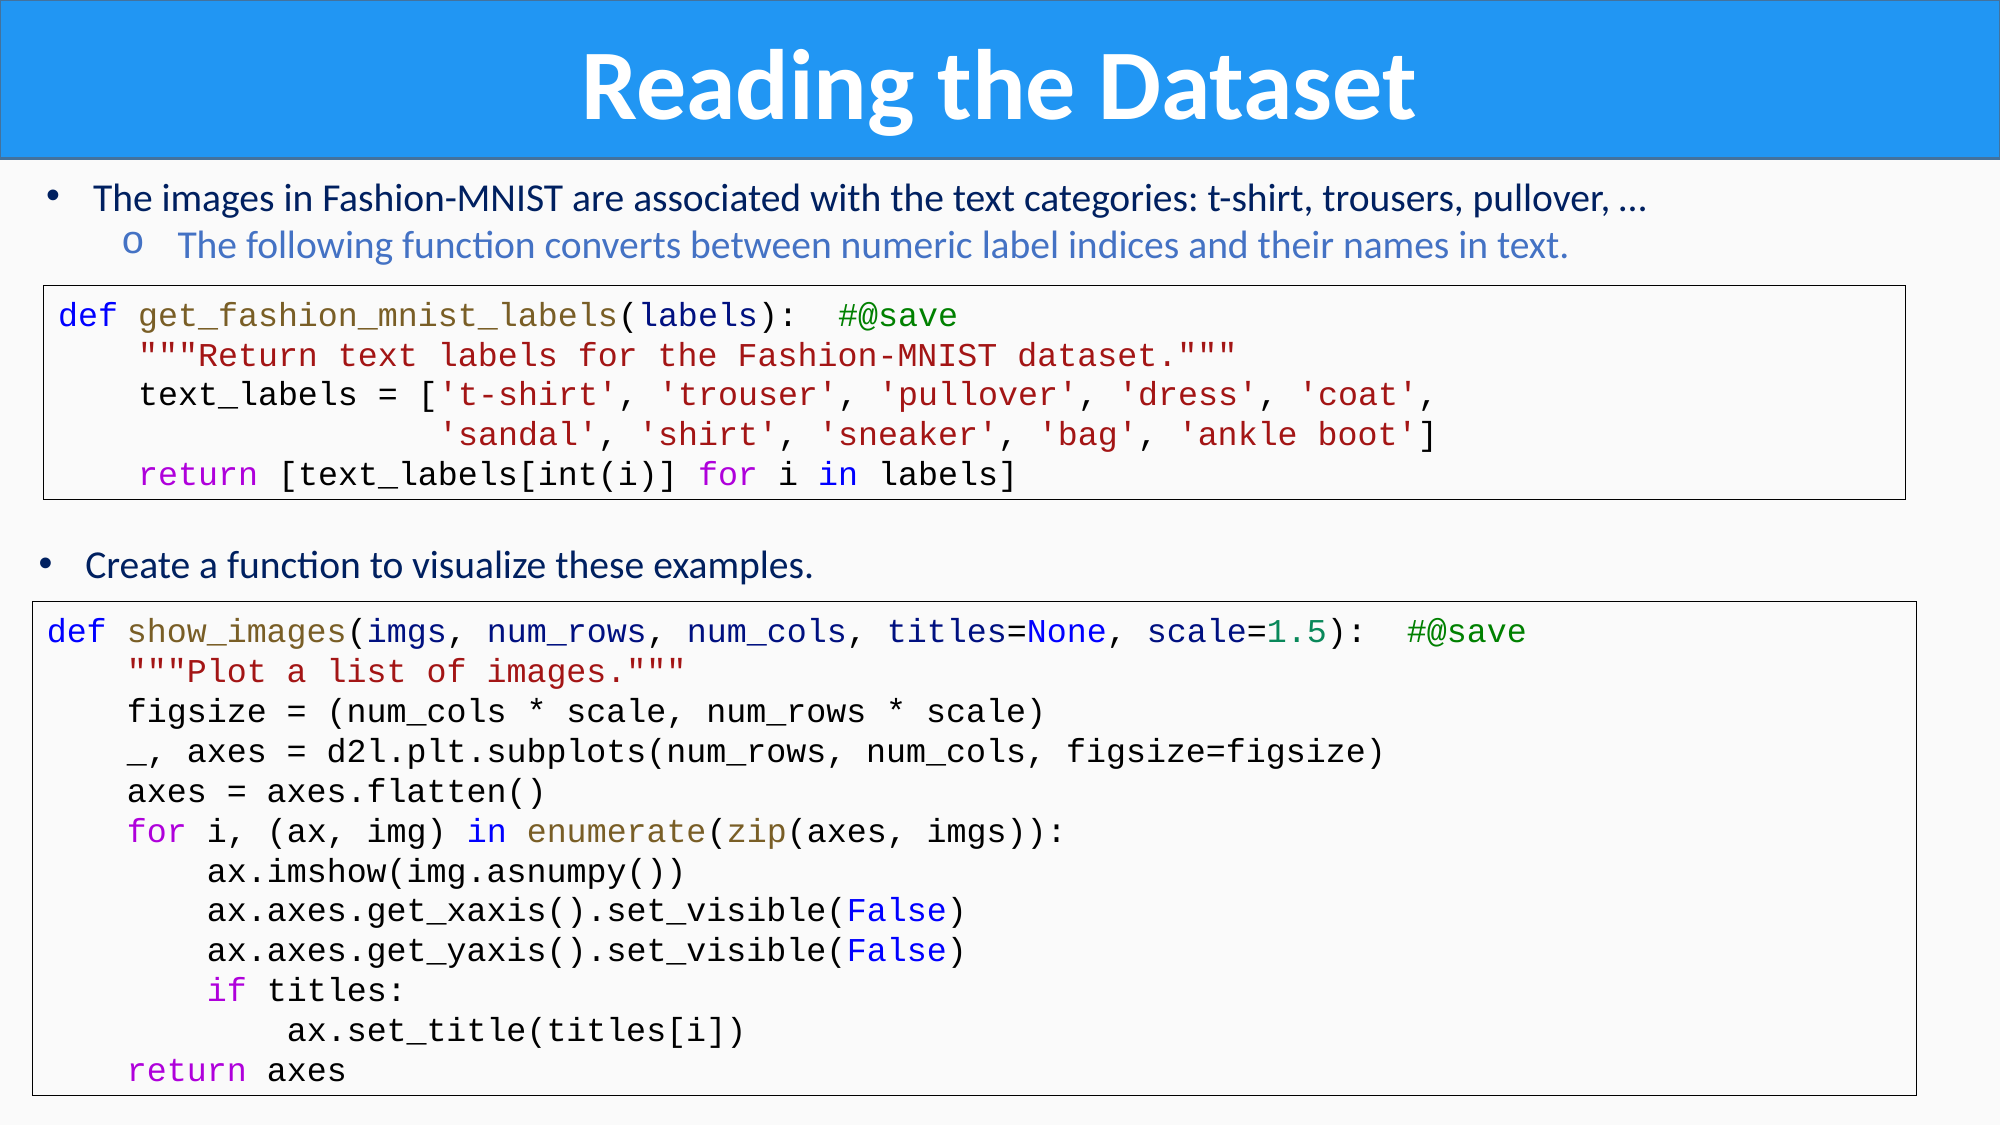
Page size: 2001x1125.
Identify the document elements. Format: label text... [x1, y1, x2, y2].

text_box The images in Fashion-MNIST are associated with the text categories: t-shirt, trousers, pullover, … The following function converts between numeric label indices and their names in text. [31, 164, 1682, 274]
text_box Reading the Dataset [0, 0, 2000, 160]
text_box Create a function to visualize these examples. [23, 531, 831, 595]
text_box def get_fashion_mnist_labels(labels): #@save """Return text labels for the Fashion-MNIST dataset.""" text_labels = ['t-shirt', 'trouser', 'pullover', 'dress', 'coat', 'sandal', 'shirt', 'sneaker', 'bag', 'ankle boot'] return [text_labels[int(i)] for i in labels] [43, 285, 1906, 500]
text_box def show_images(imgs, num_rows, num_cols, titles=None, scale=1.5): #@save """Plot a list of images.""" figsize = (num_cols * scale, num_rows * scale) _, axes = d2l.plt.subplots(num_rows, num_cols, figsize=figsize) axes = axes.flatten() for i, (ax, img) in enumerate(zip(axes, imgs)): ax.imshow(img.asnumpy()) ax.axes.get_xaxis().set_visible(False) ax.axes.get_yaxis().set_visible(False) if titles: ax.set_title(titles[i]) return axes [32, 601, 1917, 1096]
